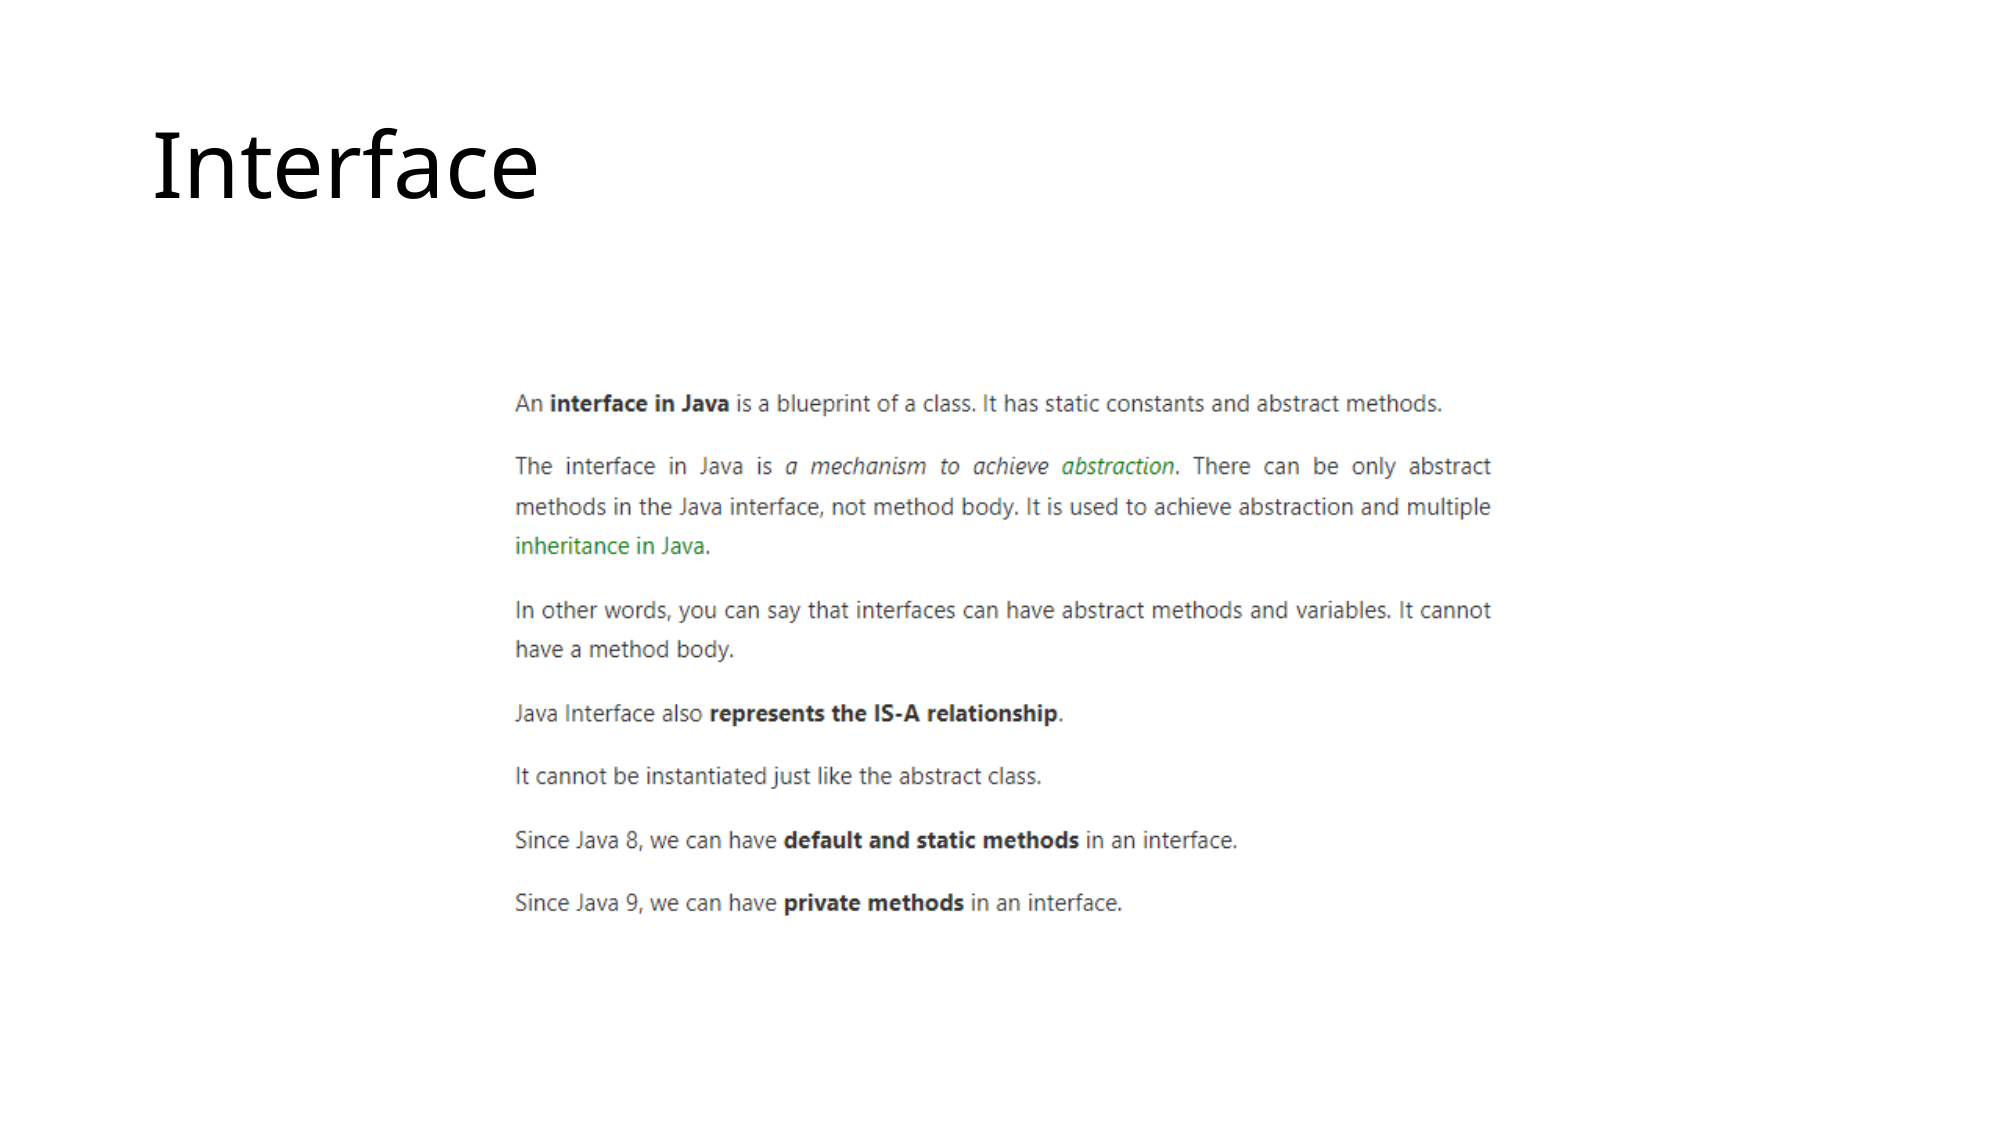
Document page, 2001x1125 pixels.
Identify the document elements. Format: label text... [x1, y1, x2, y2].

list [496, 368, 1504, 944]
title Interface [137, 59, 1863, 278]
